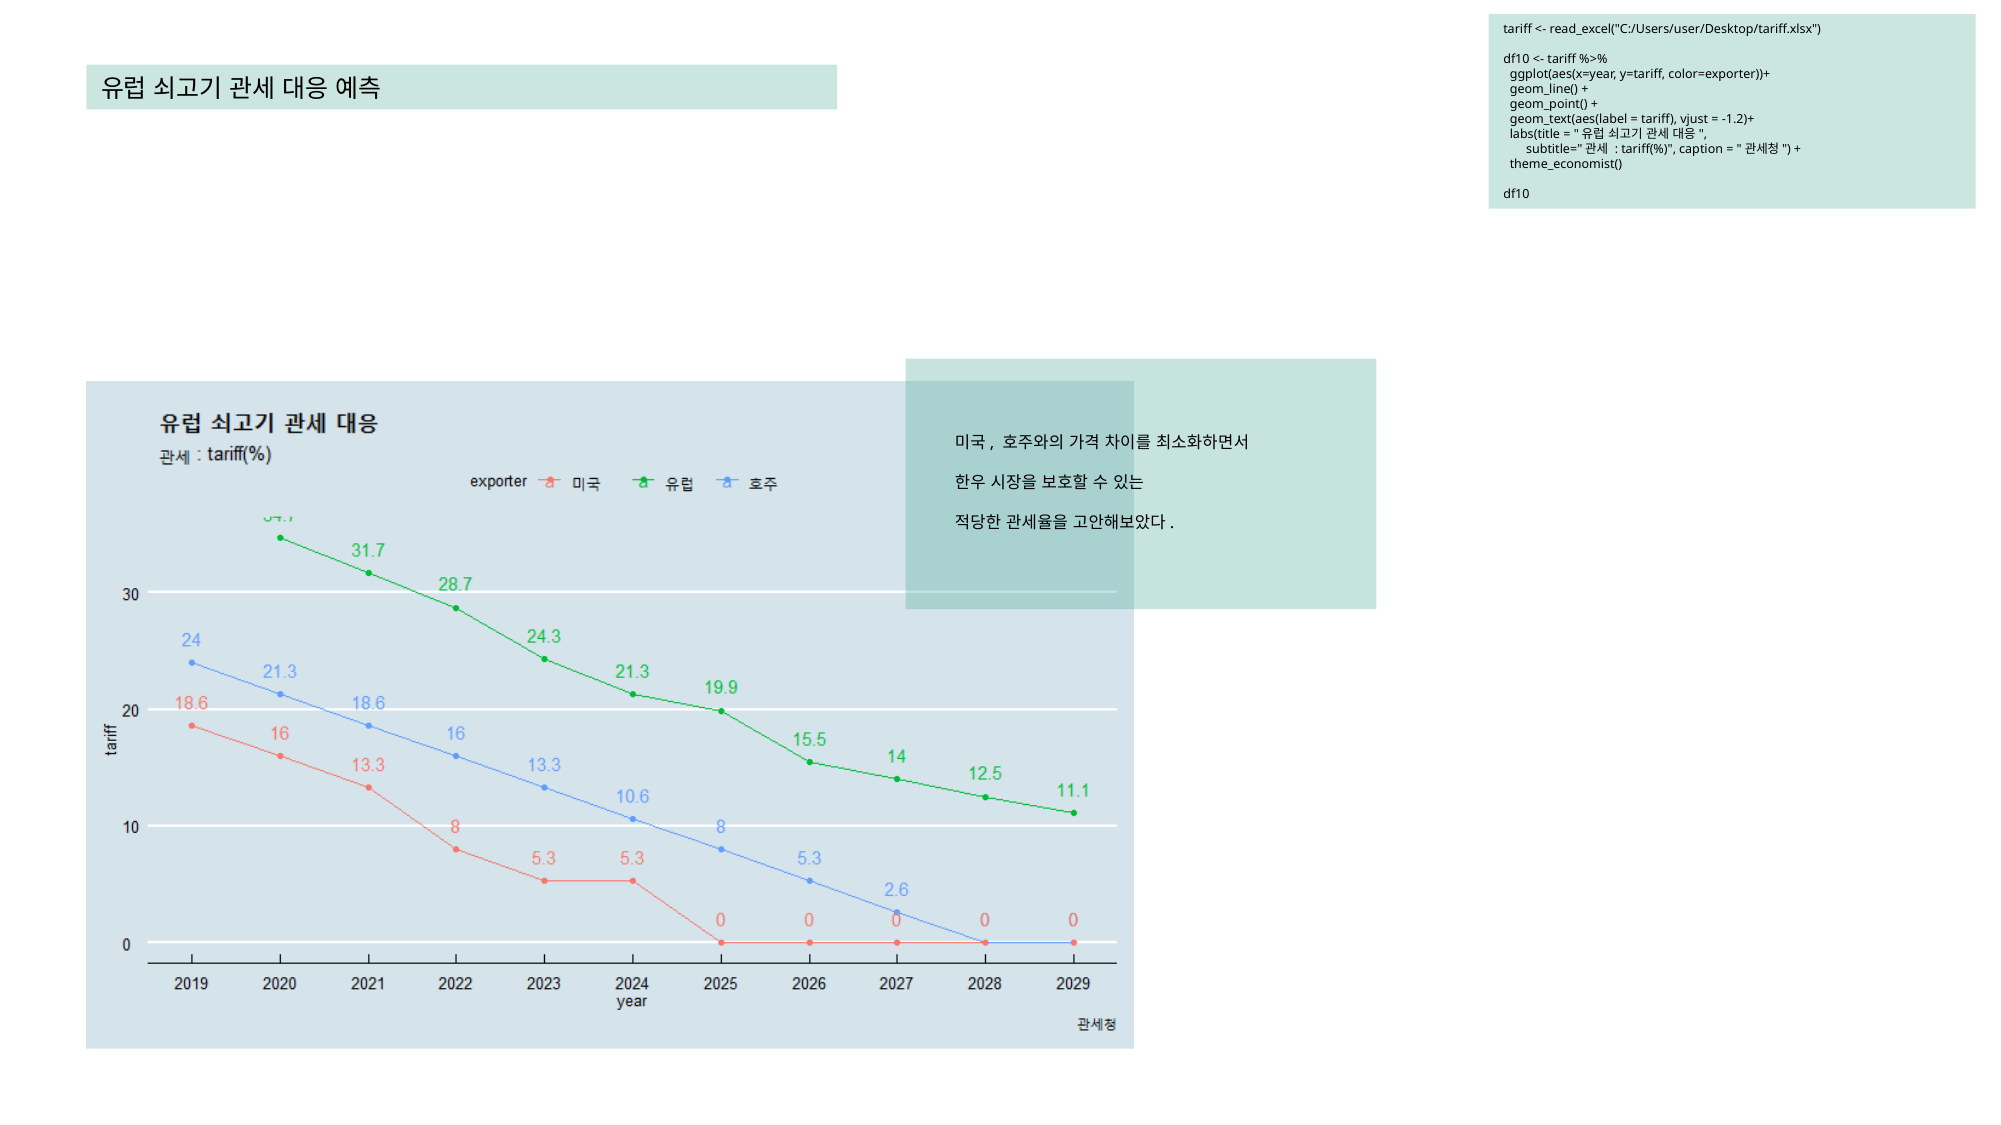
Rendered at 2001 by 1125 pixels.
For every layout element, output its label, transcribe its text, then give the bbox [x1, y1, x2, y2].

text_box [905, 358, 1377, 404]
text_box 미국, 호주와의 가격 차이를 최소화하면서 한우 시장을 보호할 수 있는 적당한 관세율을 고안해보았다. [1134, 404, 1428, 540]
text_box 유럽 쇠고기 관세 대응 예측 [86, 64, 838, 110]
text_box [1134, 540, 1377, 610]
text_box tariff <- read_excel("C:/Users/user/Desktop/tariff.xlsx") df10 <- tariff %>% ggplot(aes(x=year, y=tariff, color=exporter))+ geom_line() + geom_point() + geom_text(aes(label = tariff), vjust = -1.2)+ labs(title = "유럽 쇠고기 관세 대응", subtitle="관세 : tariff(%)", caption = "관세청") + theme_economist() df10 [1488, 13, 1976, 209]
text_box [86, 381, 1134, 1050]
